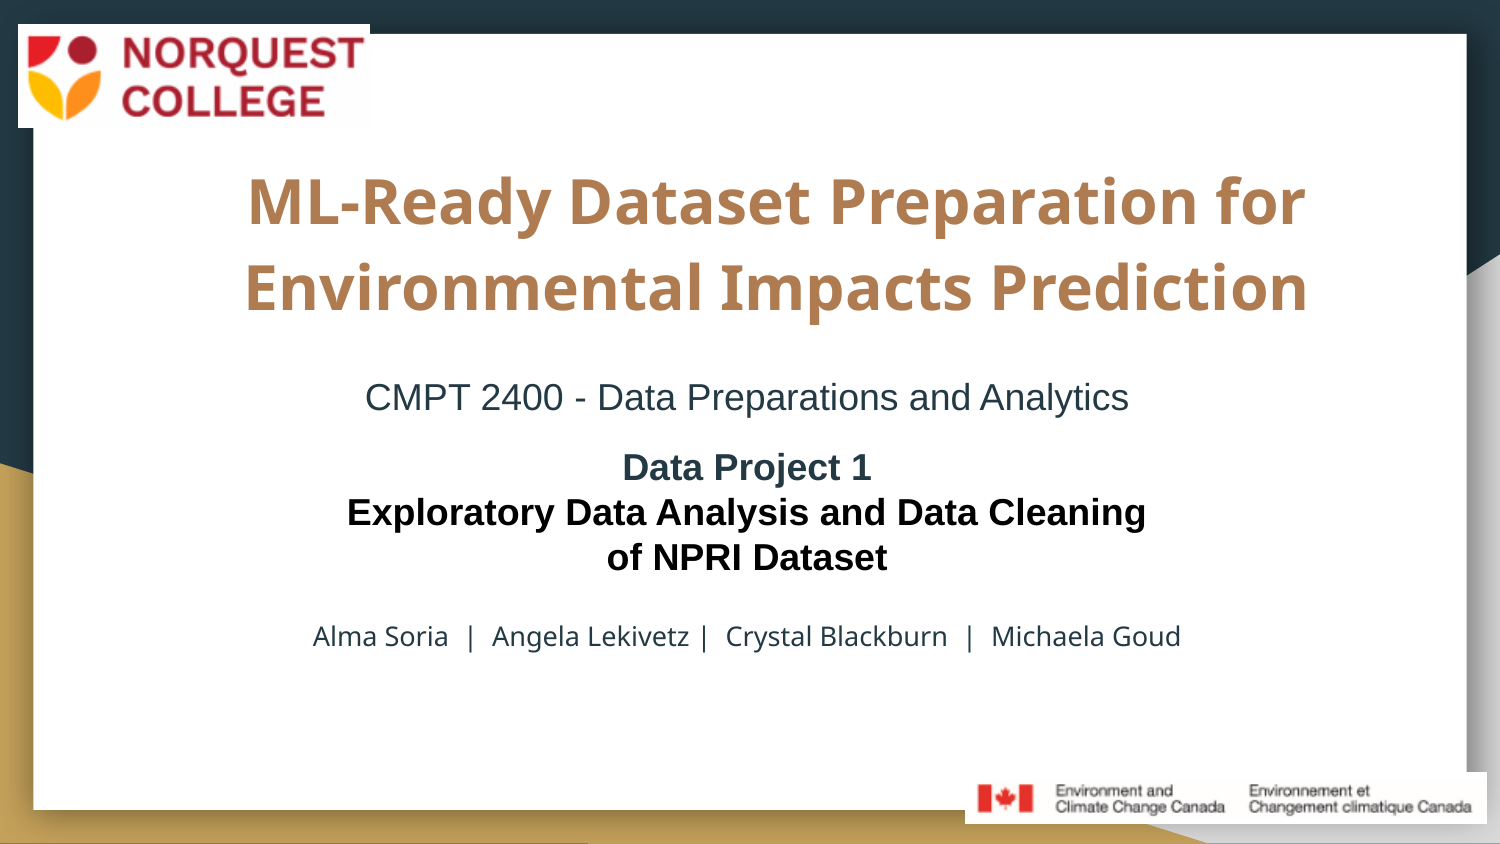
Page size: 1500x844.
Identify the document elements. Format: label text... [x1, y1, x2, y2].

text_box CMPT 2400 - Data Preparations and Analytics Data Project 1 Exploratory Data Analysis and Data Cleaning of NPRI Dataset Alma Soria | Angela Lekivetz | Crystal Blackburn | Michaela Goud [87, 350, 1407, 738]
picture [964, 771, 1488, 825]
title ML-Ready Dataset Preparation for Environmental Impacts Prediction [216, 135, 1339, 350]
picture [18, 24, 371, 129]
